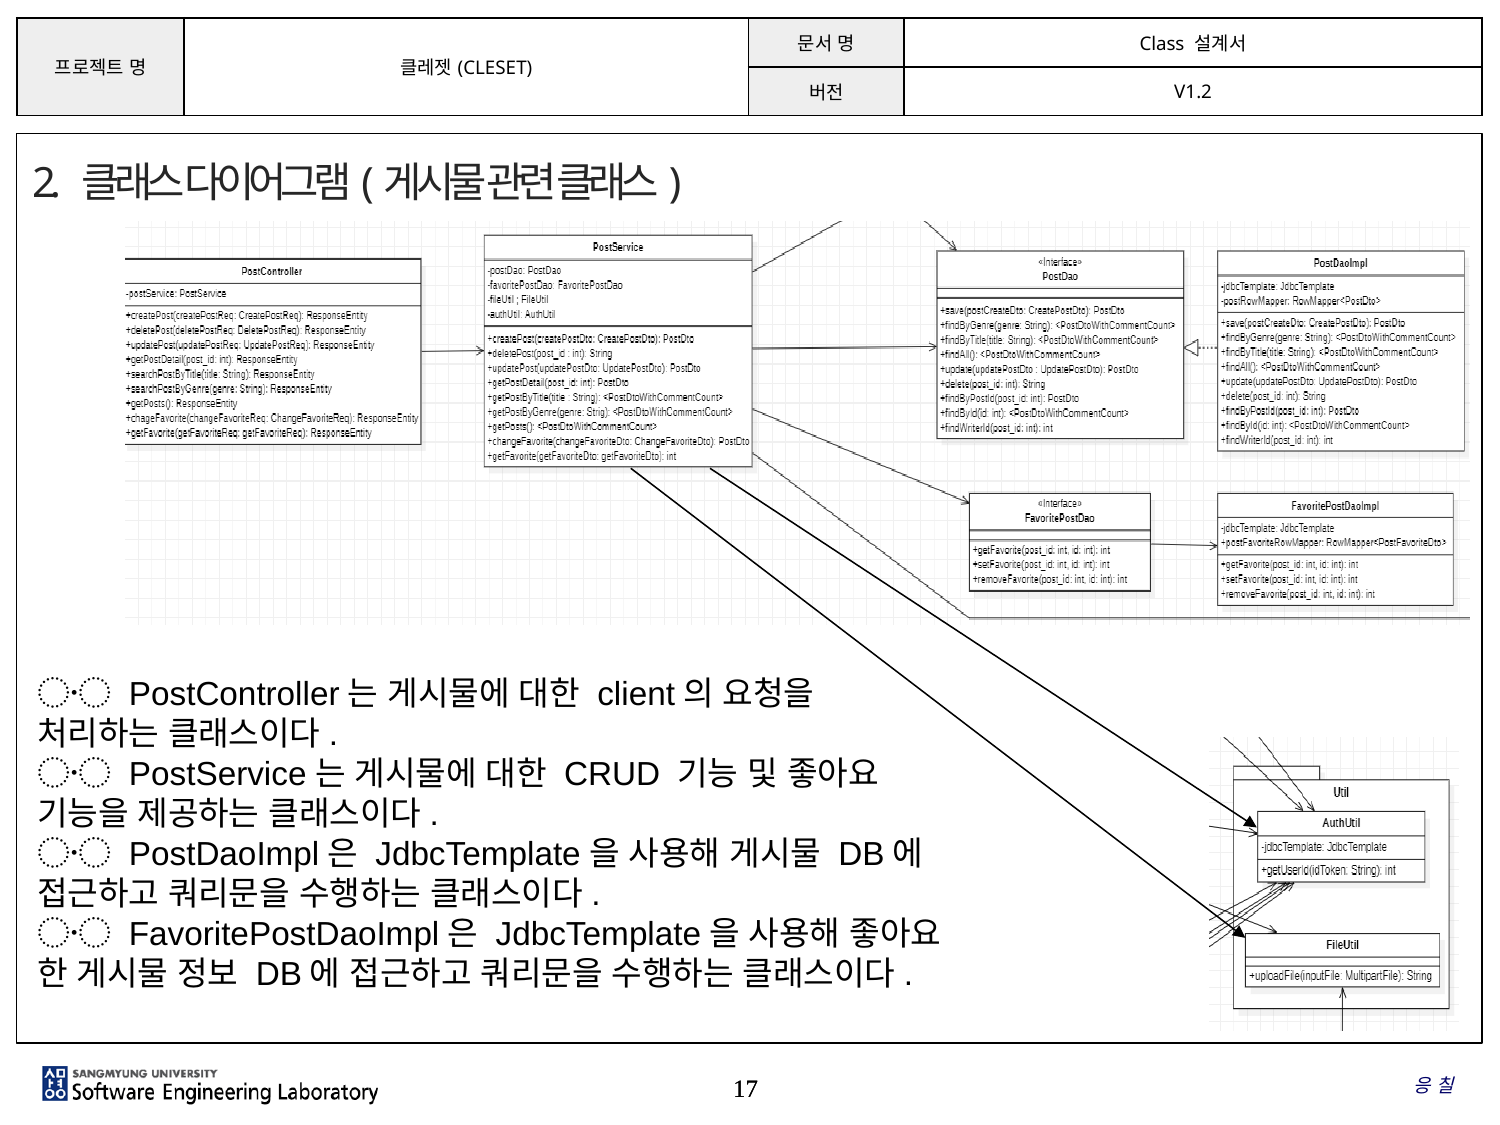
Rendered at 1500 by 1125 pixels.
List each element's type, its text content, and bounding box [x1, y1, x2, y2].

text_box 2. 클래스 다이어그램(게시물 관련 클래스) [17, 147, 697, 213]
text_box 〮 PostController는 게시물에 대한 client의 요청을 처리하는 클래스이다. 〮 PostService는 게시물에 대한 CRUD 기능 및 좋아요 기능을 제공하는 클래스이다. 〮 PostDaoImpl은 JdbcTemplate을 사용해 게시물 DB에 접근하고 쿼리문을 수행하는 클래스이다. 〮 FavoritePostDaoImpl은 JdbcTemplate을 사용해 좋아요 한 게시물 정보 DB에 접근하고 쿼리문을 수행하는 클래스이다. [22, 665, 960, 1080]
footer 응 칠 [994, 1060, 1454, 1110]
picture [42, 1080, 382, 1106]
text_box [125, 221, 1471, 1032]
